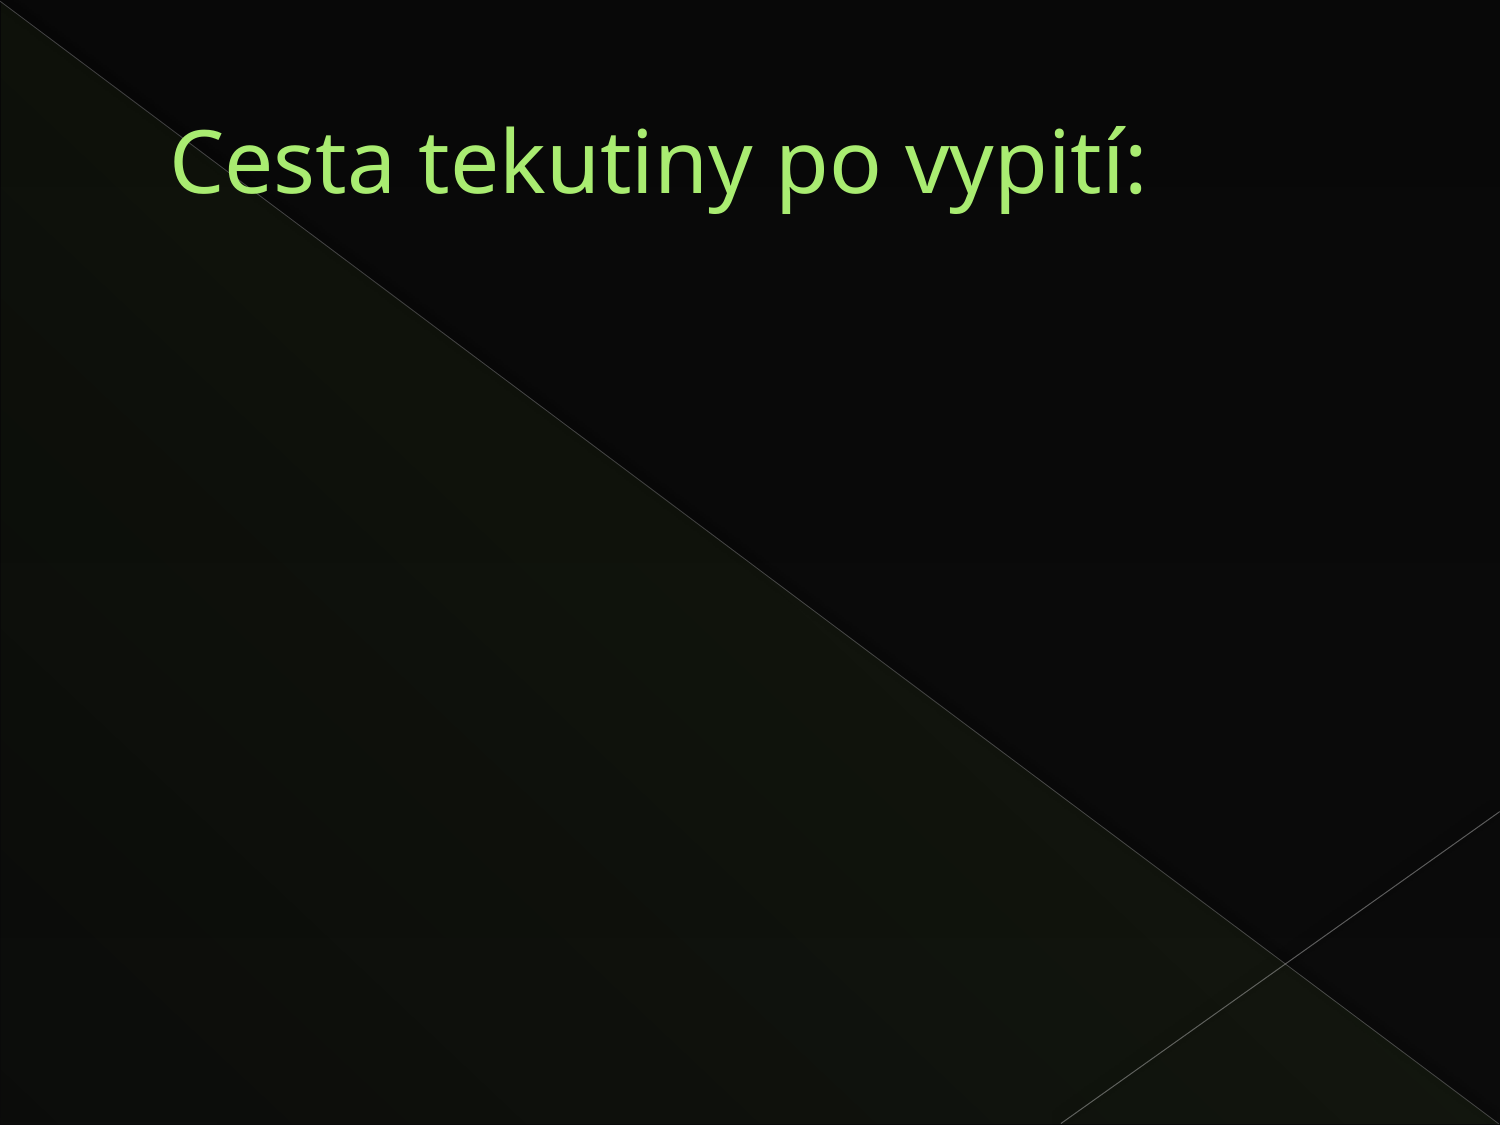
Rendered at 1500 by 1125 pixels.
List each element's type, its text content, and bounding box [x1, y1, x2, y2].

title Cesta tekutiny po vypití: [75, 43, 1425, 274]
